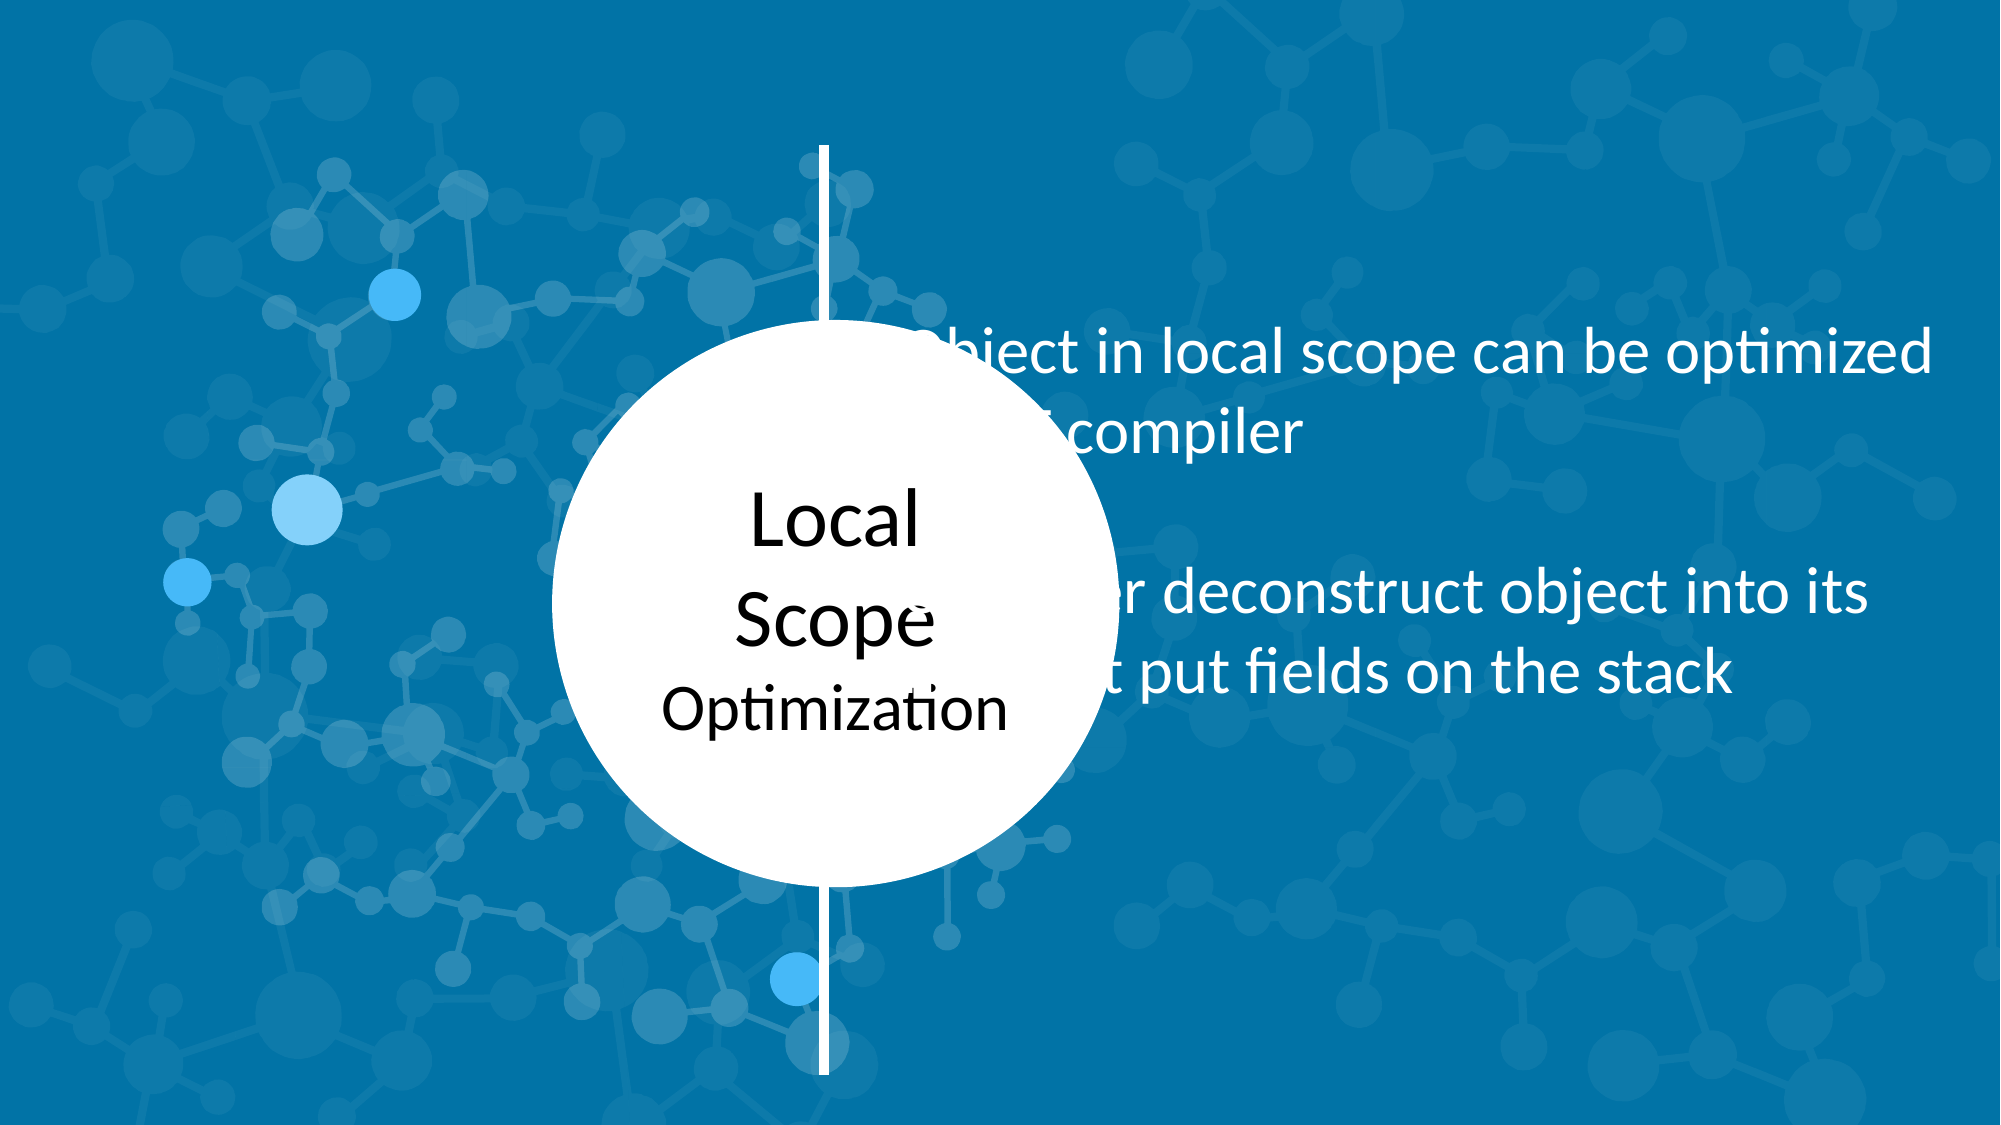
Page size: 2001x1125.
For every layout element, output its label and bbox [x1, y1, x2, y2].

text_box [0, 0, 2000, 1125]
text_box [828, 152, 1076, 1076]
text_box [162, 152, 820, 1076]
